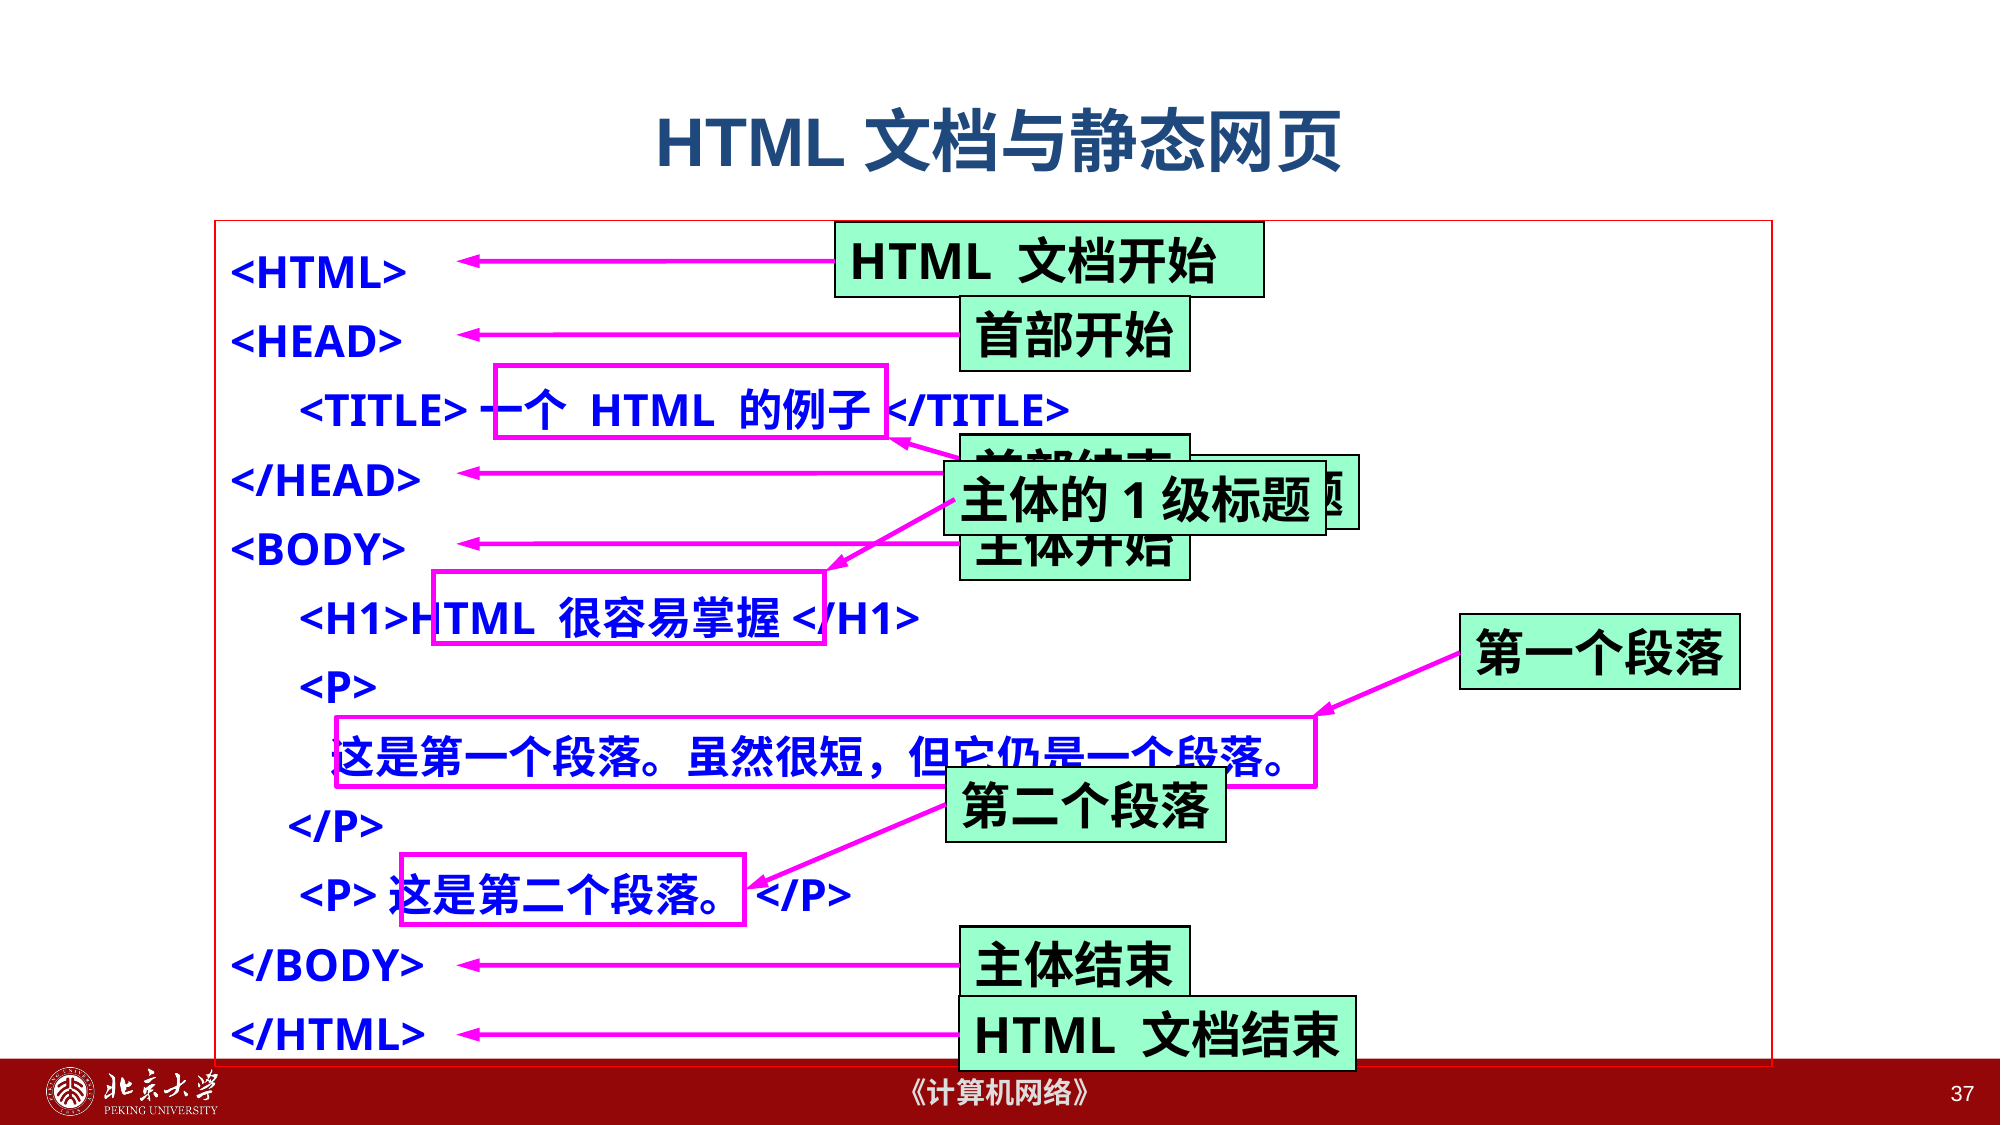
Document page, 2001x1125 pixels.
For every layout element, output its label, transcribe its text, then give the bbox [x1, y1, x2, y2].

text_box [456, 434, 1191, 459]
title HTML文档与静态网页 [99, 45, 1900, 233]
text_box <HTML> <HEAD> <TITLE>一个 HTML 的例子</TITLE> </HEAD> <BODY> <H1>HTML 很容易掌握</H1> <P> 这是第一个段落。虽然很短，但它仍是一个段落。 </P> <P>这是第二个段落。</P> </BODY> </HTML> [1195, 233, 1772, 1067]
picture [46, 1067, 218, 1116]
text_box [433, 460, 1316, 612]
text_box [401, 766, 1226, 925]
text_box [456, 995, 1357, 1072]
slide_number 37 [1522, 1072, 1990, 1125]
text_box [455, 222, 1265, 299]
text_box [456, 926, 1191, 994]
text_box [336, 613, 1740, 787]
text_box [456, 295, 1191, 372]
text_box <HTML> <HEAD> <TITLE>一个 HTML 的例子</TITLE> </HEAD> <BODY> <H1>HTML 很容易掌握</H1> <P> 这是第一个段落。虽然很短，但它仍是一个段落。 </P> <P>这是第二个段落。</P> </BODY> </HTML> [215, 233, 490, 1067]
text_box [495, 365, 1360, 531]
